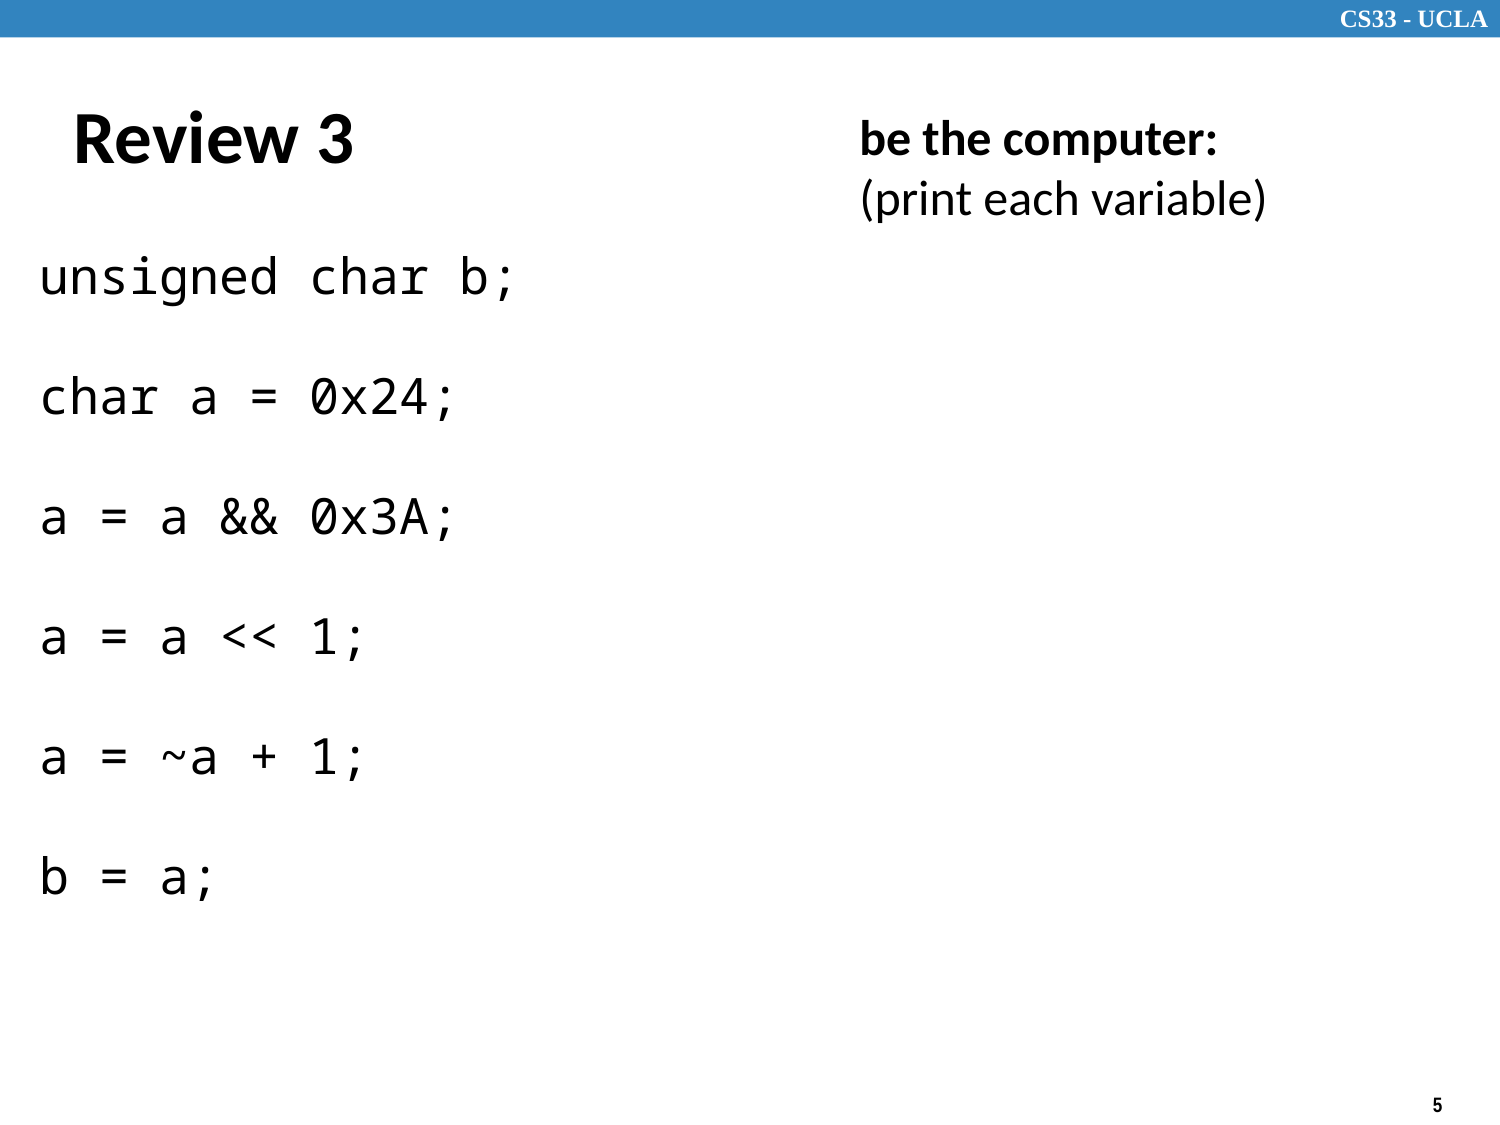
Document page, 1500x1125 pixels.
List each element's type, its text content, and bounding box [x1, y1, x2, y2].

text_box unsigned char b; char a = 0x24; a = a && 0x3A; a = a << 1; a = ~a + 1; b = a; [24, 237, 864, 1093]
title Review 3 [58, 71, 1305, 197]
text_box be the computer: (print each variable) [844, 97, 1284, 233]
